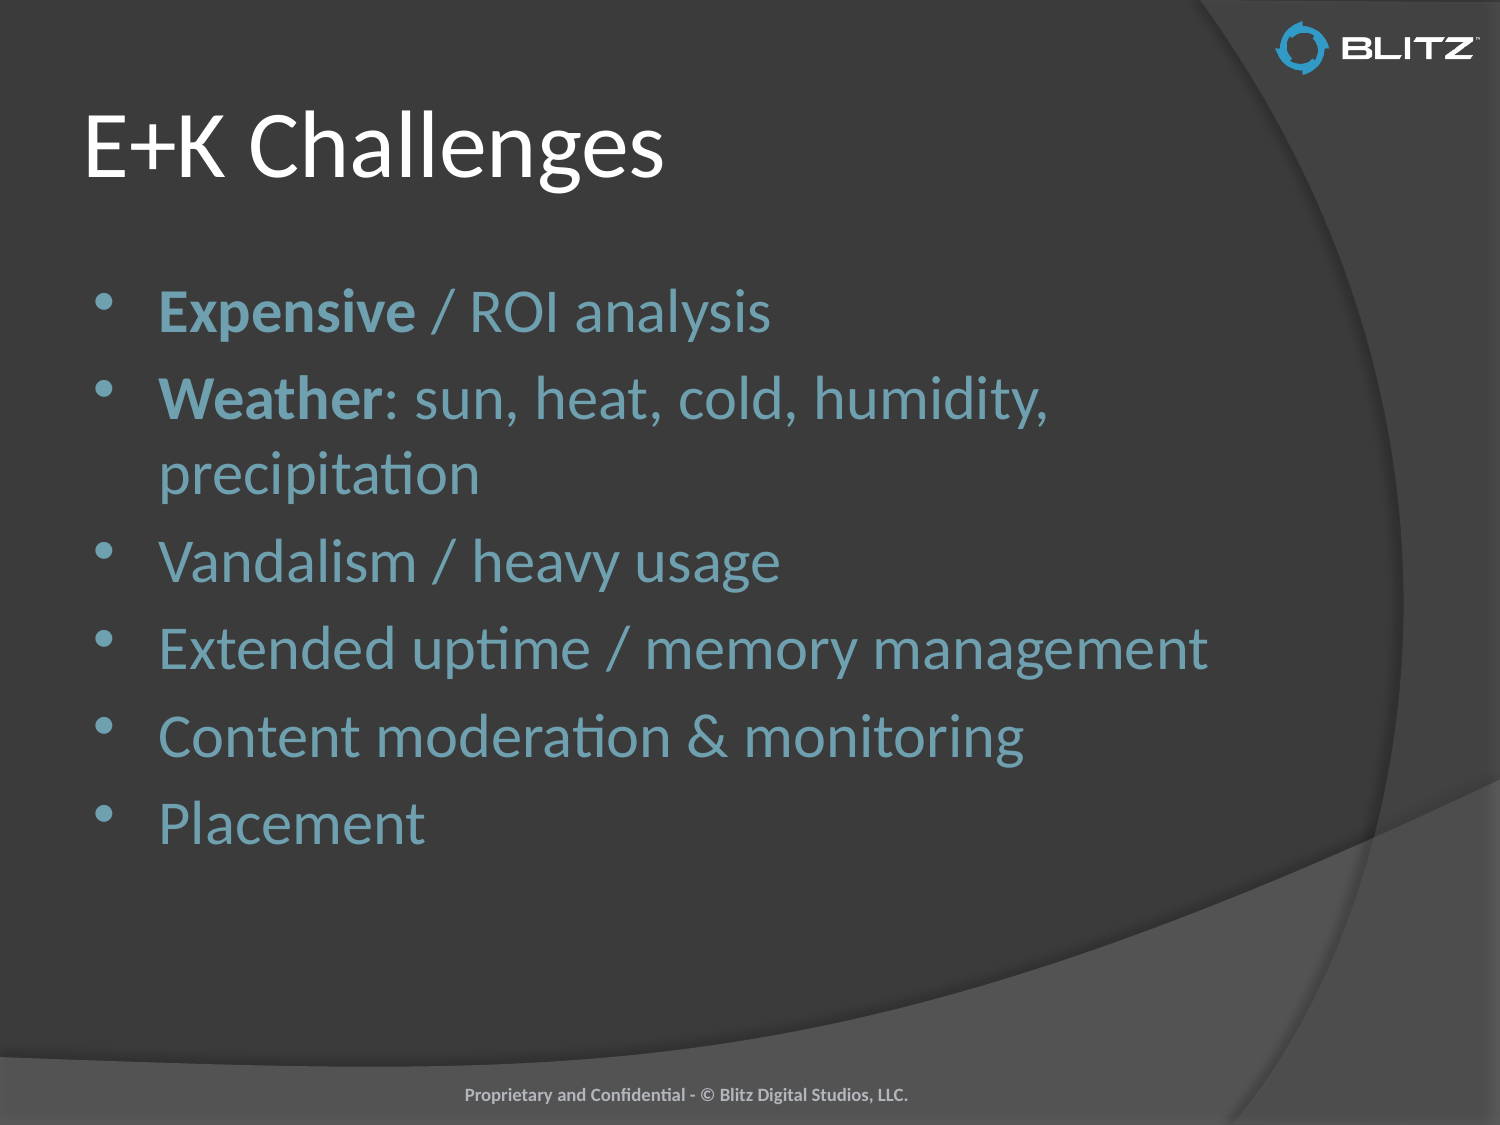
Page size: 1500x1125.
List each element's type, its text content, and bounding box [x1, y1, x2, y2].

title E+K Challenges [75, 45, 1300, 233]
list Expensive / ROI analysis Weather: sun, heat, cold, humidity, precipitation Vandalism / heavy usage Extended uptime / memory management Content moderation & monitoring Placement [75, 262, 1300, 1005]
picture [1275, 21, 1480, 75]
